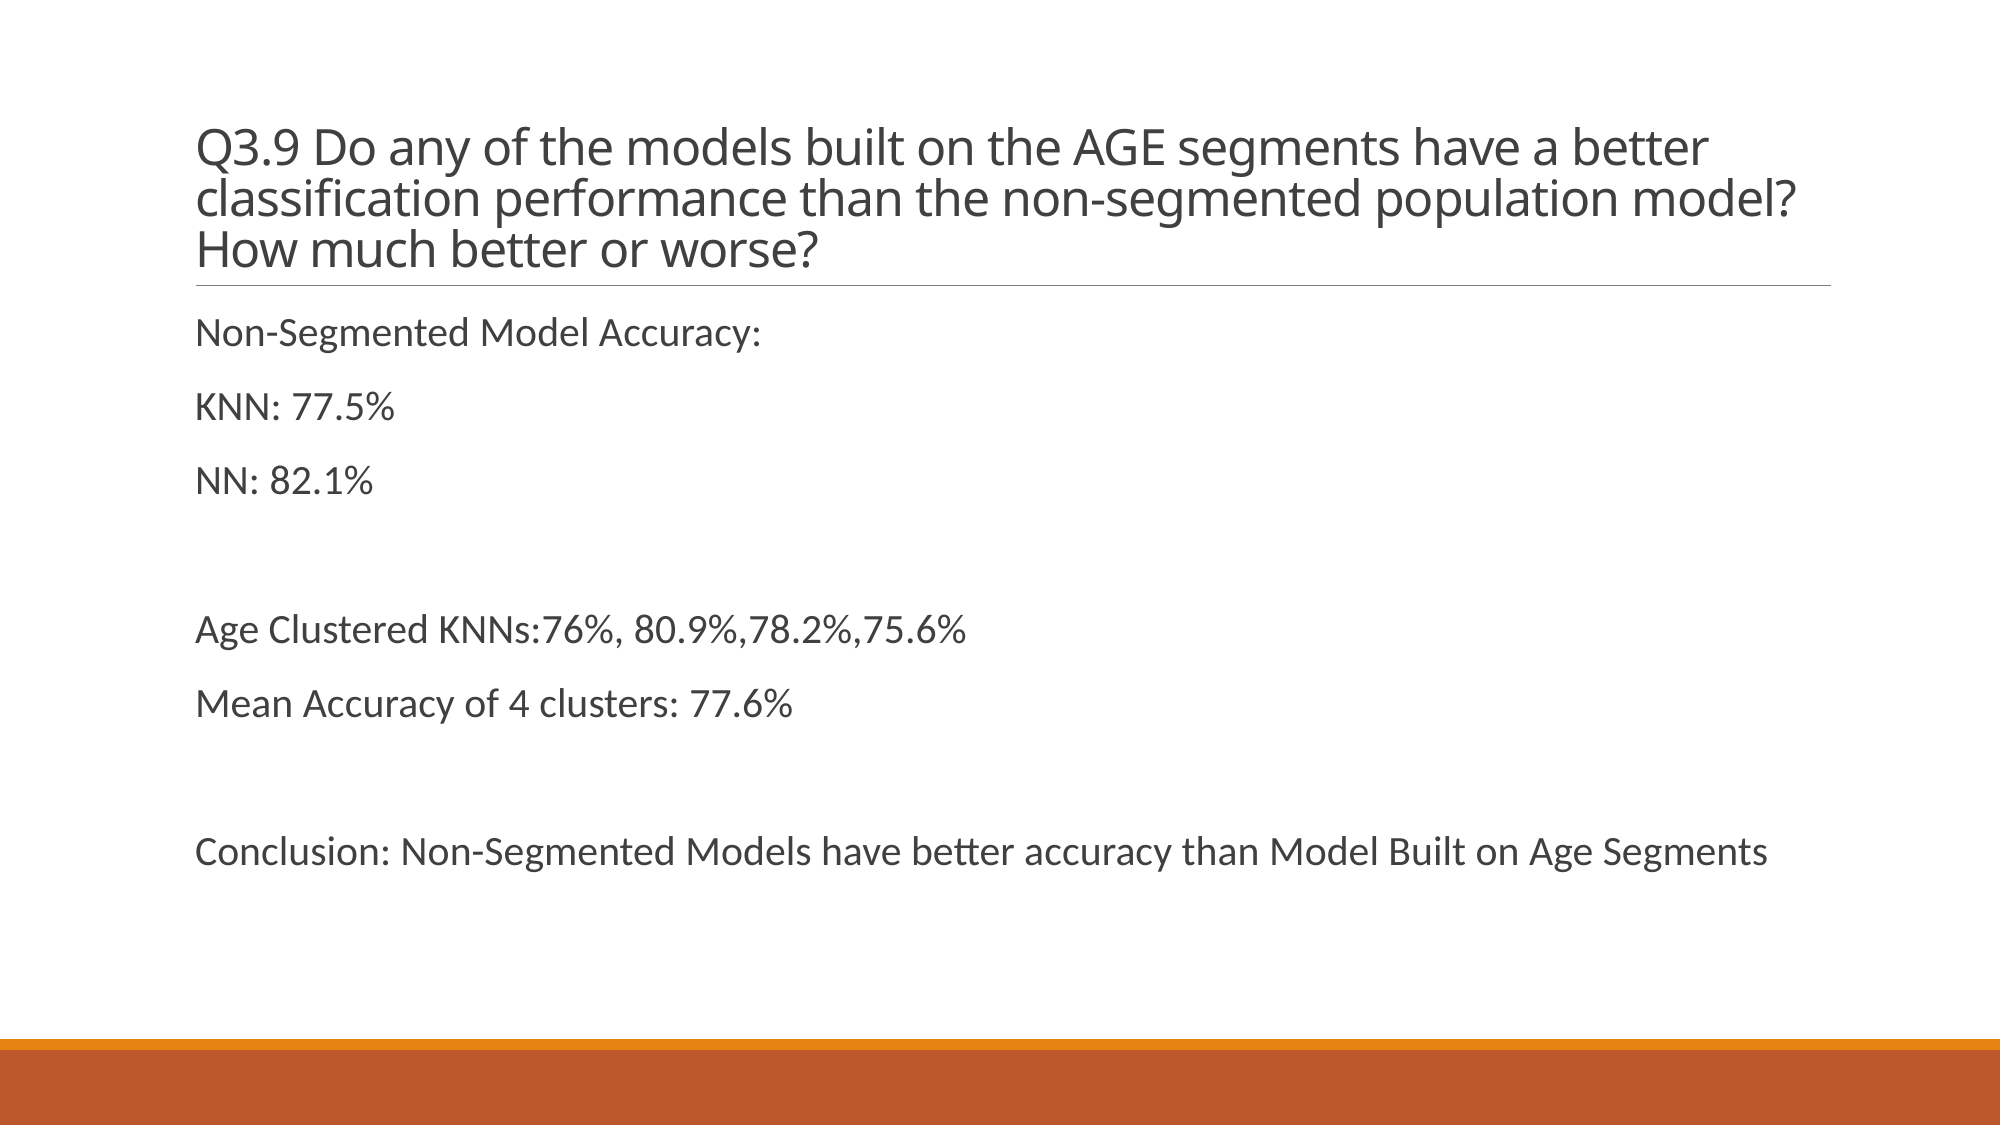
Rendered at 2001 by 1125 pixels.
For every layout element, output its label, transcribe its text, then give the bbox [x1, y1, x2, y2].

list Non-Segmented Model Accuracy: KNN: 77.5% NN: 82.1% Age Clustered KNNs:76%, 80.9%,78.2%,75.6% Mean Accuracy of 4 clusters: 77.6% Conclusion: Non-Segmented Models have better accuracy than Model Built on Age Segments [180, 302, 1830, 963]
title Q3.9 Do any of the models built on the AGE segments have a better classification performance than the non-segmented population model? How much better or worse? [180, 47, 1830, 285]
